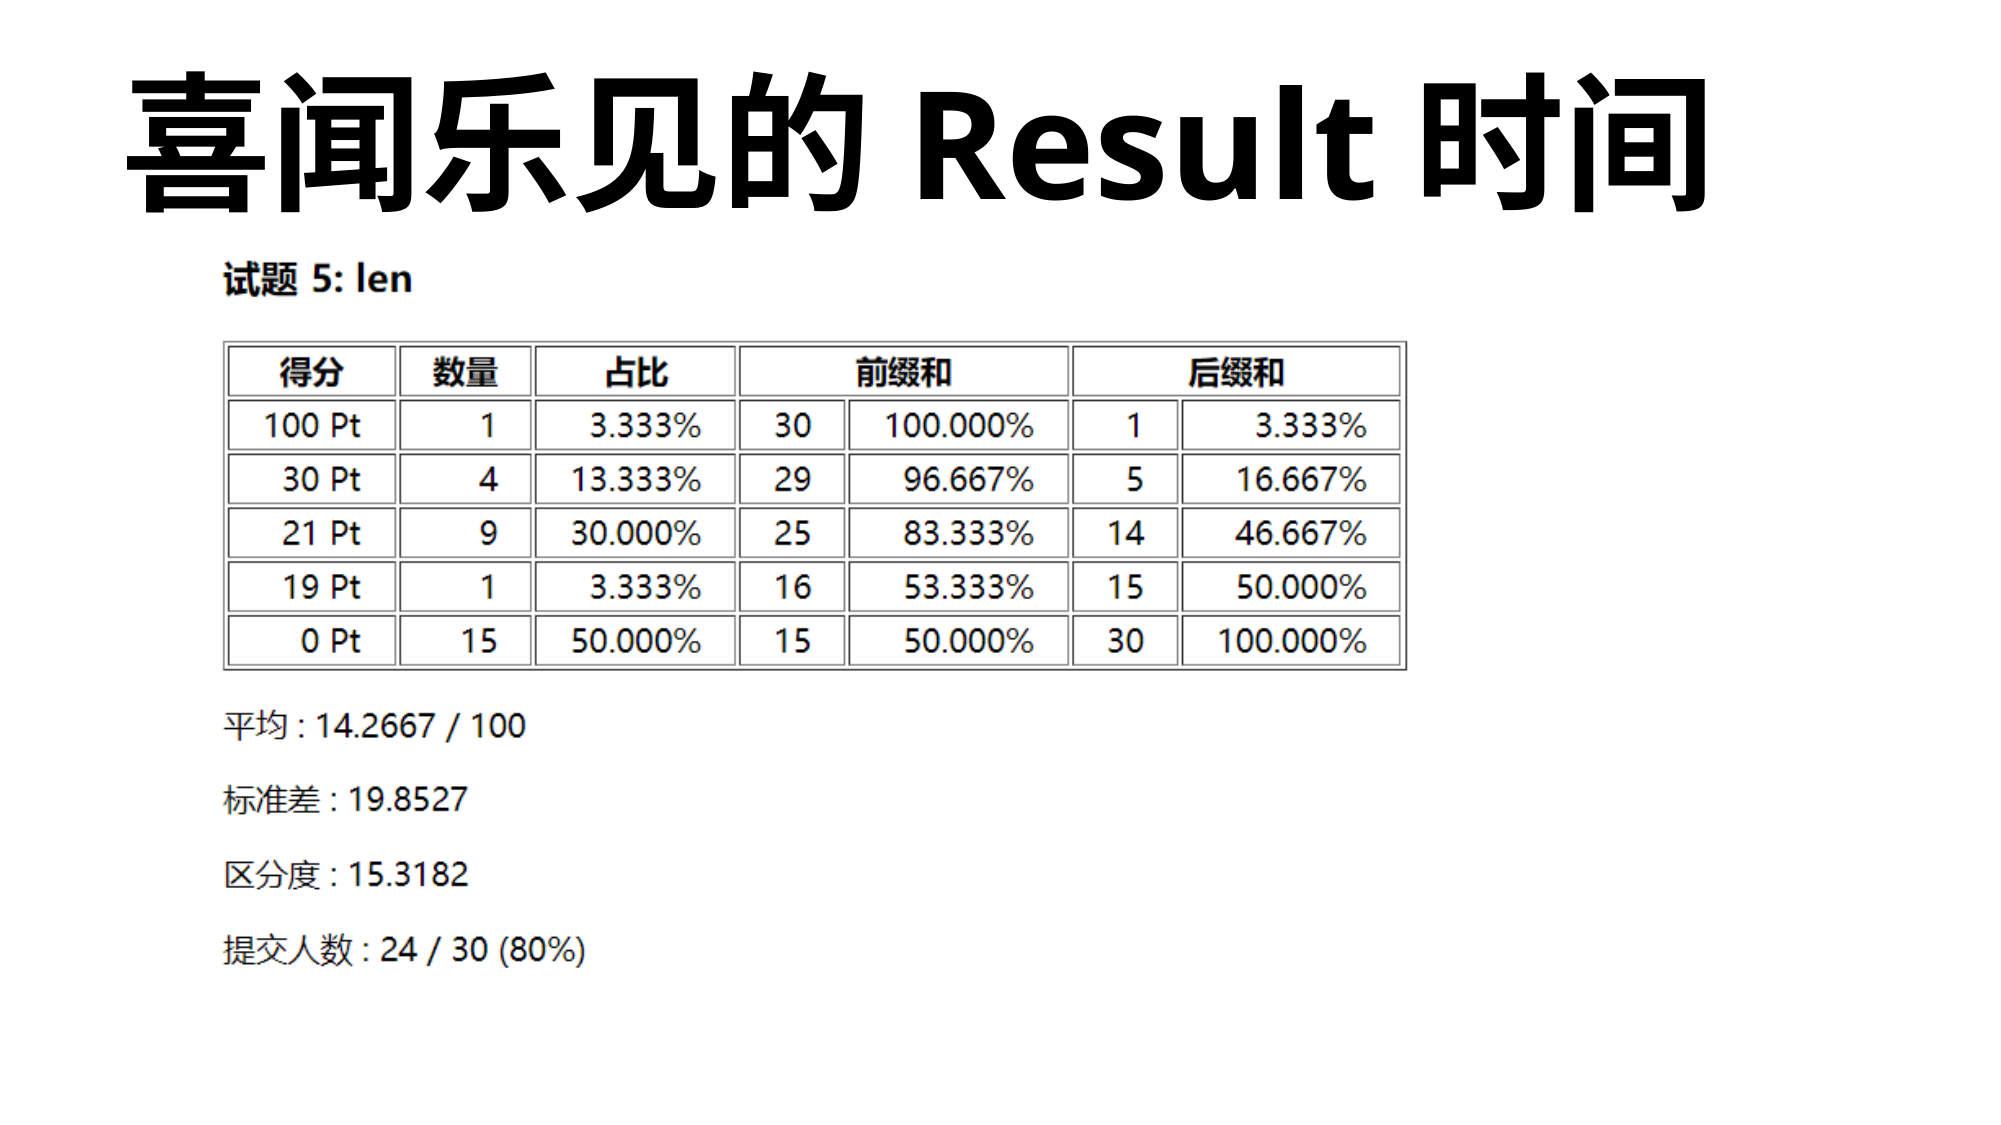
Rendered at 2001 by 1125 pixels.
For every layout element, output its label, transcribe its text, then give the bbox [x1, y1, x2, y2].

title 喜闻乐见的Result时间 [106, 42, 1832, 260]
picture [207, 240, 1427, 999]
